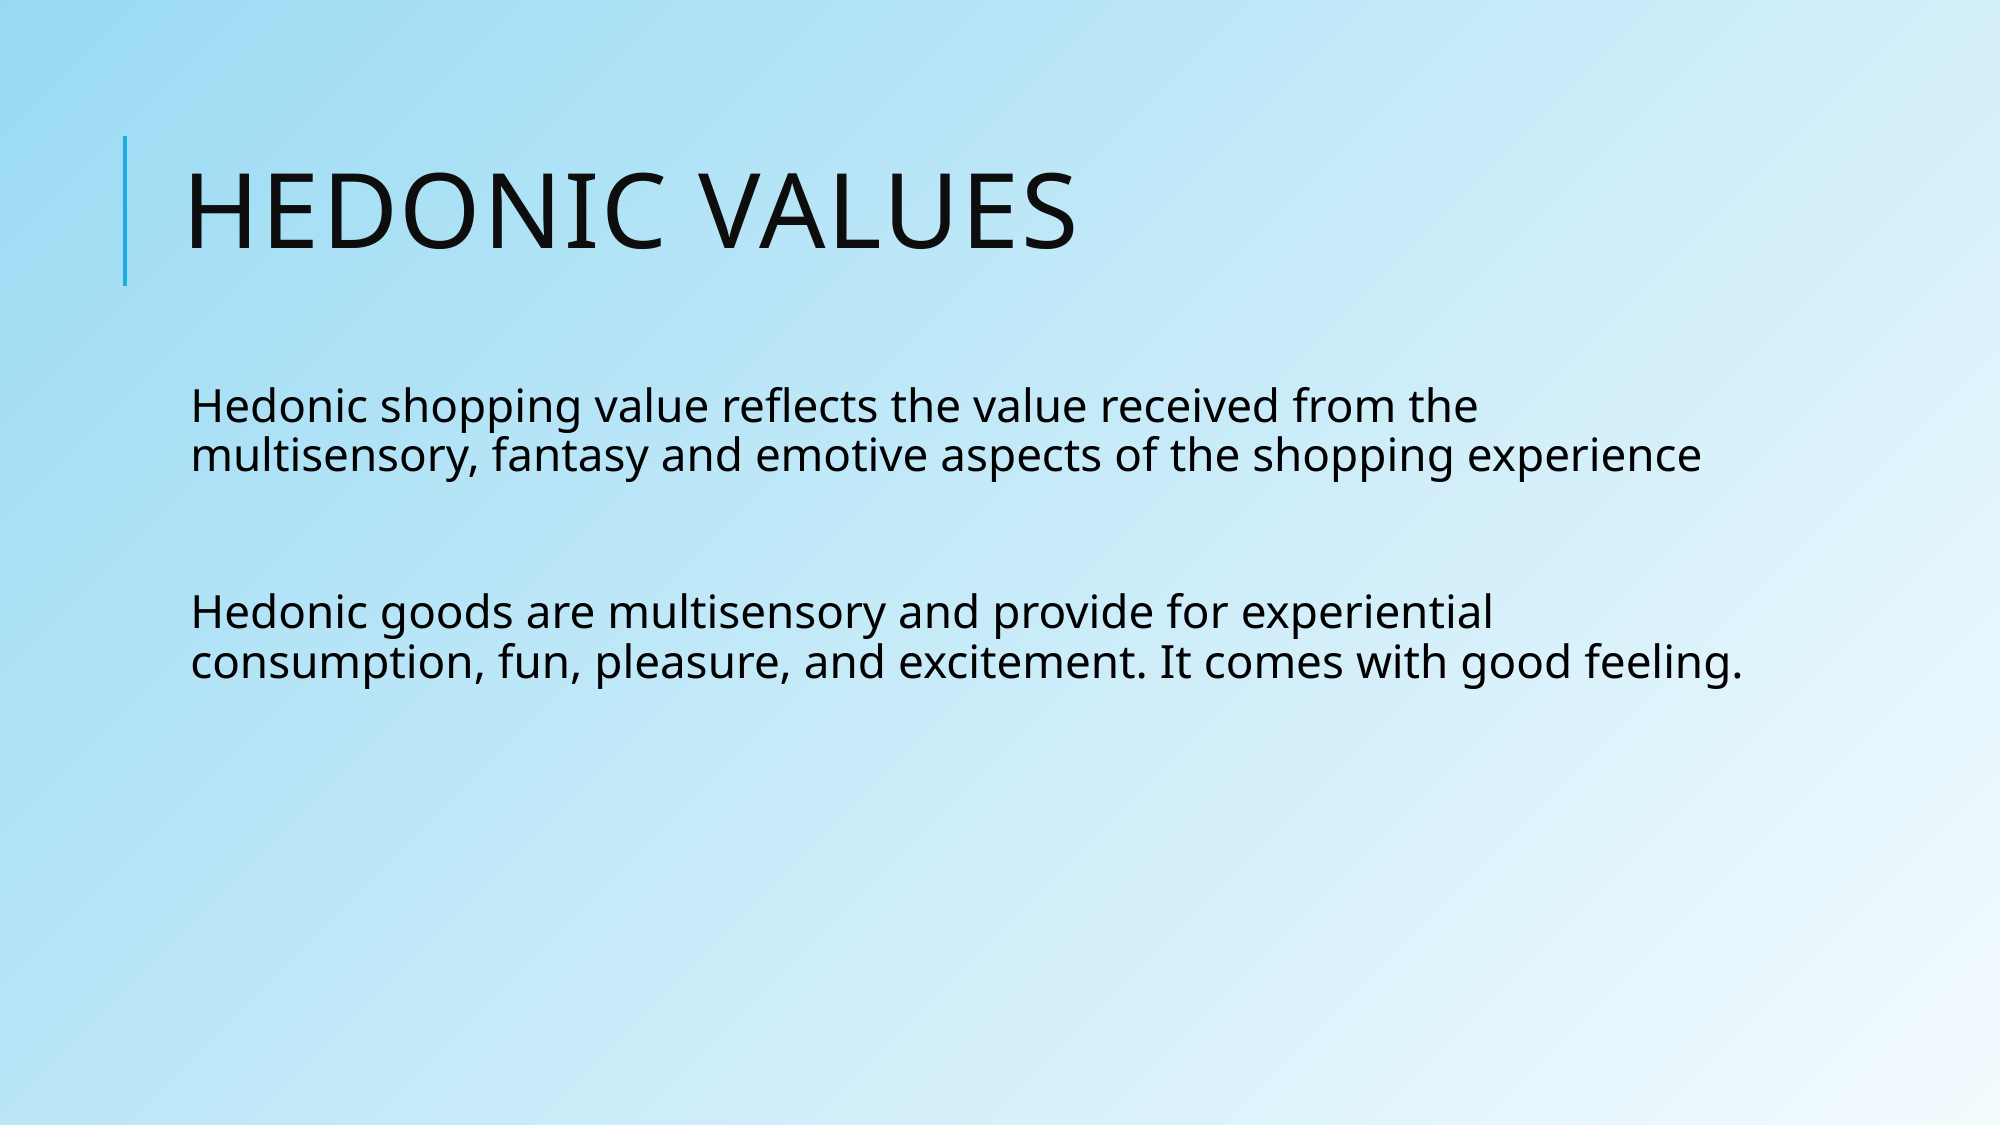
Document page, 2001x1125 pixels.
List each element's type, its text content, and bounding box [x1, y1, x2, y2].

list Hedonic shopping value reflects the value received from the multisensory, fantasy and emotive aspects of the shopping experience Hedonic goods are multisensory and provide for experiential consumption, fun, pleasure, and excitement. It comes with good feeling. [168, 375, 1763, 1035]
title Hedonic Values [168, 96, 1763, 342]
